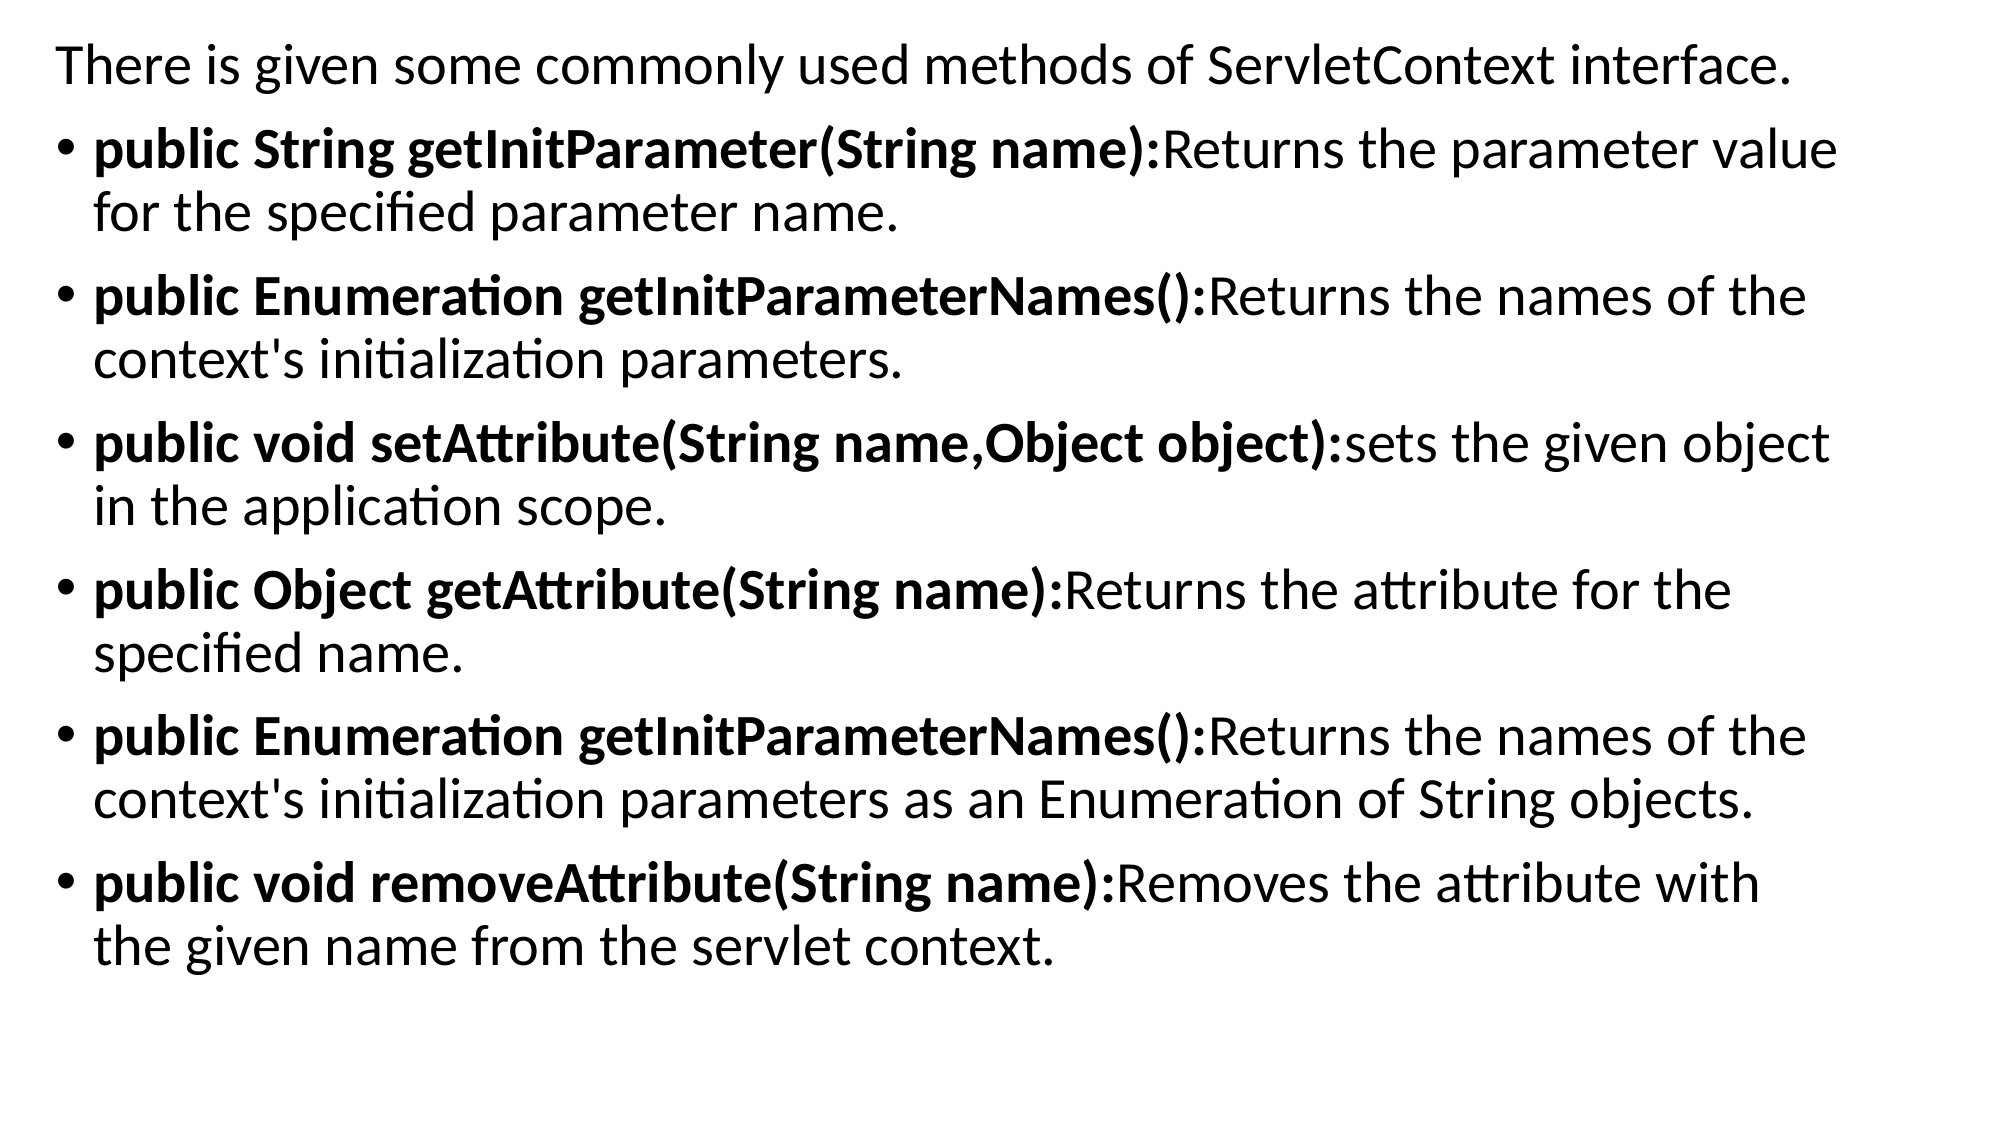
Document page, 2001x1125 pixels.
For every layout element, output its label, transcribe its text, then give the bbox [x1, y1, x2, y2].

list There is given some commonly used methods of ServletContext interface. public String getInitParameter(String name):Returns the parameter value for the specified parameter name. public Enumeration getInitParameterNames():Returns the names of the context's initialization parameters. public void setAttribute(String name,Object object):sets the given object in the application scope. public Object getAttribute(String name):Returns the attribute for the specified name. public Enumeration getInitParameterNames():Returns the names of the context's initialization parameters as an Enumeration of String objects. public void removeAttribute(String name):Removes the attribute with the given name from the servlet context. [40, 27, 1863, 1014]
